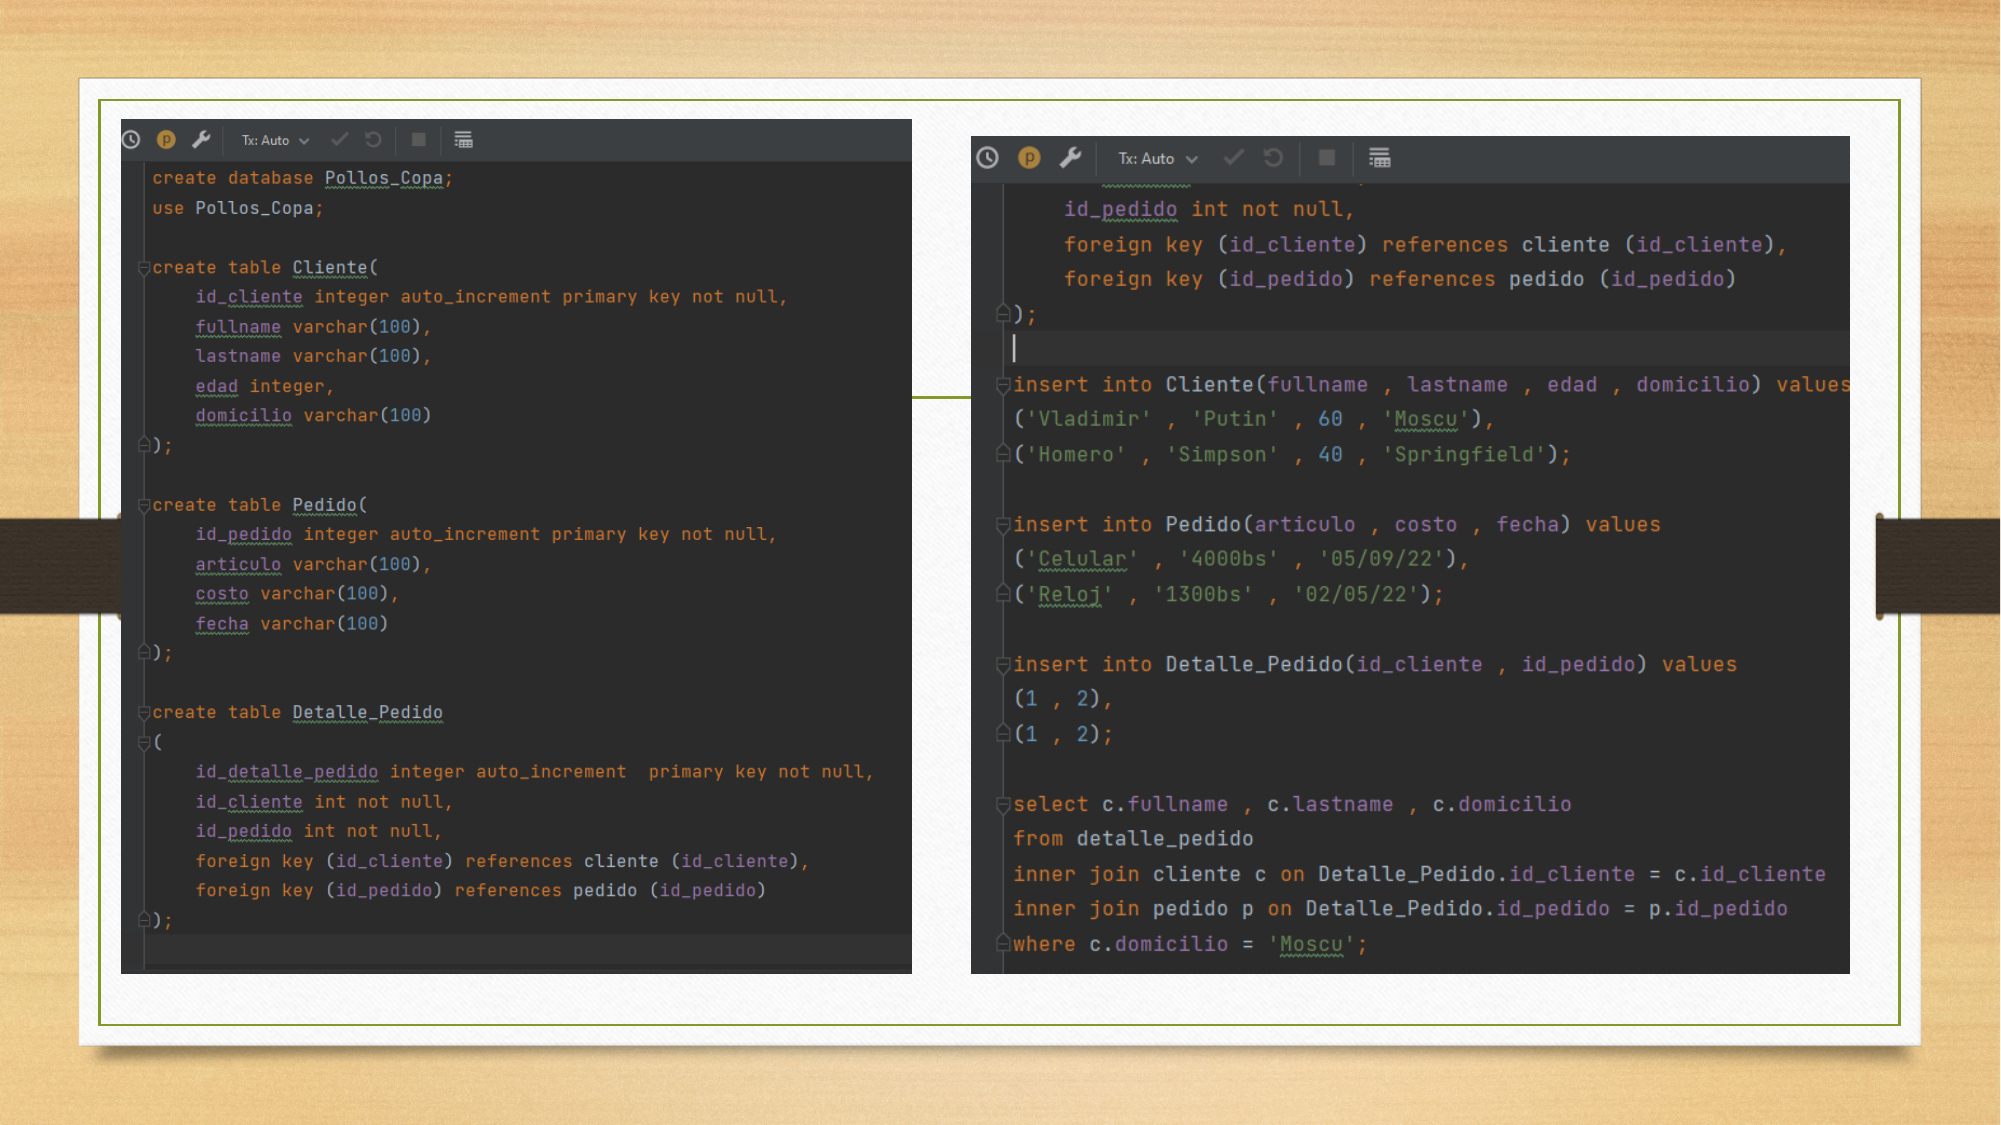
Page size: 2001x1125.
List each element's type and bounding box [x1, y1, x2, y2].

list [120, 119, 913, 975]
picture [0, 0, 2001, 1125]
